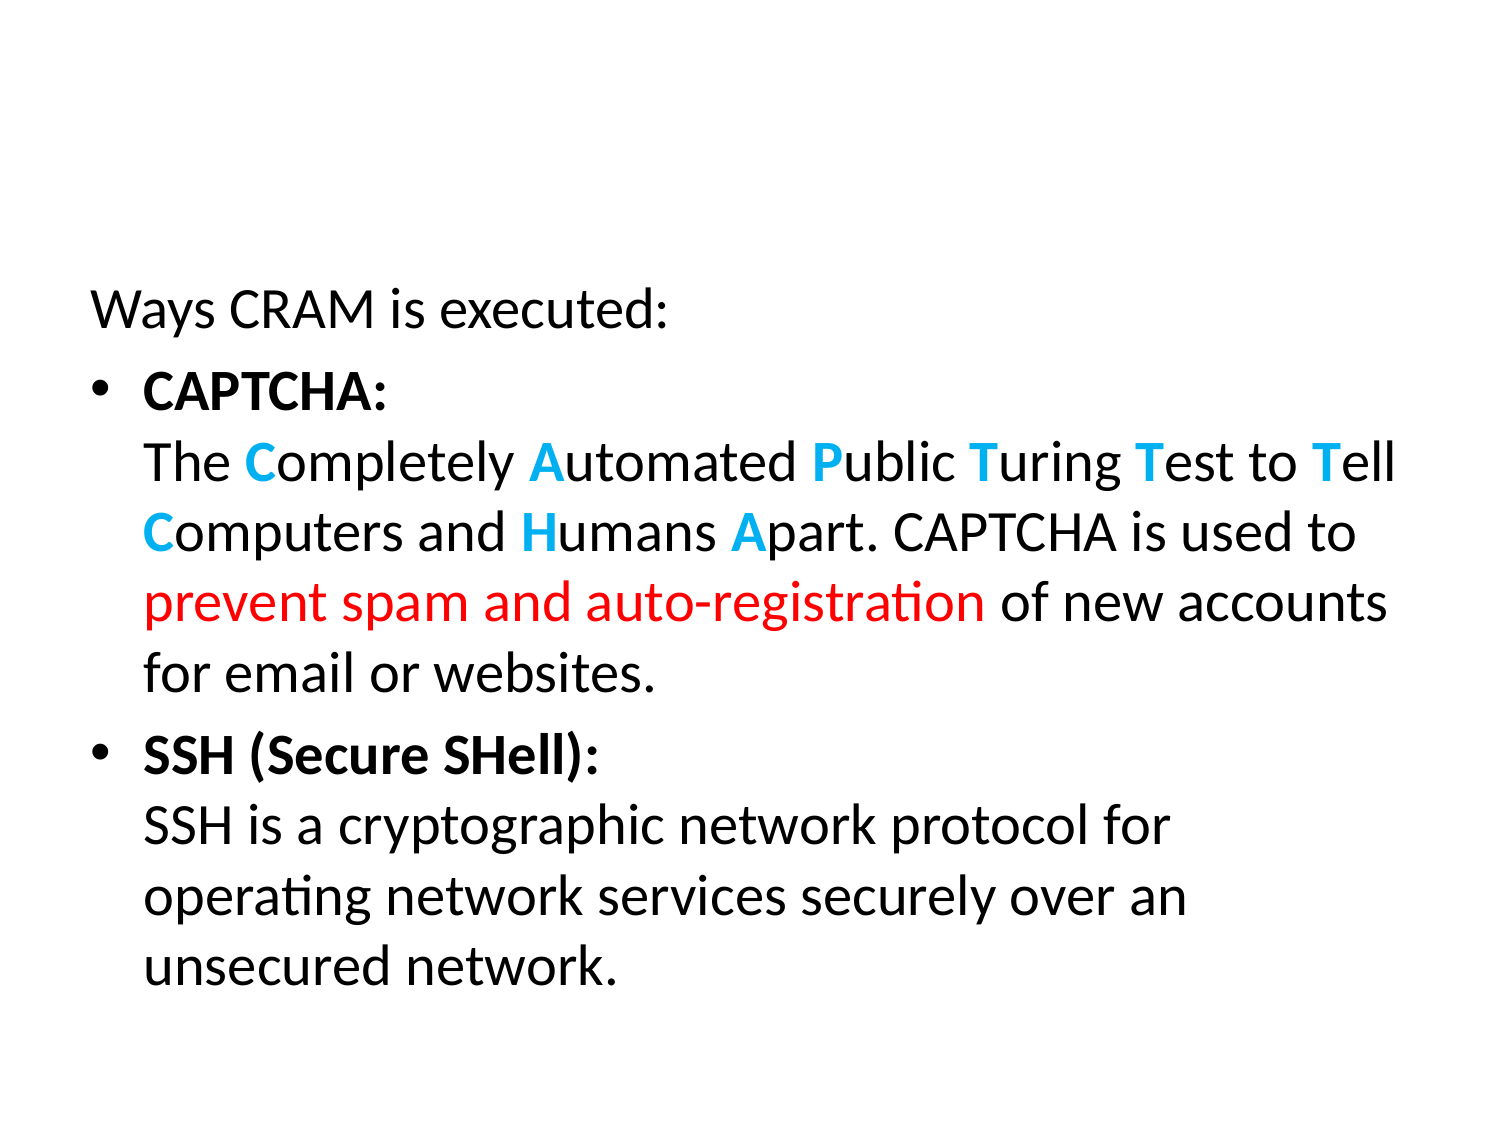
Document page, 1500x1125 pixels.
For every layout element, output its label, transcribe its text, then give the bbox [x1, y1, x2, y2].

list Ways CRAM is executed: CAPTCHA: The Completely Automated Public Turing Test to Tell Computers and Humans Apart. CAPTCHA is used to prevent spam and auto-registration of new accounts for email or websites. SSH (Secure SHell): SSH is a cryptographic network protocol for operating network services securely over an unsecured network. [75, 262, 1425, 1005]
